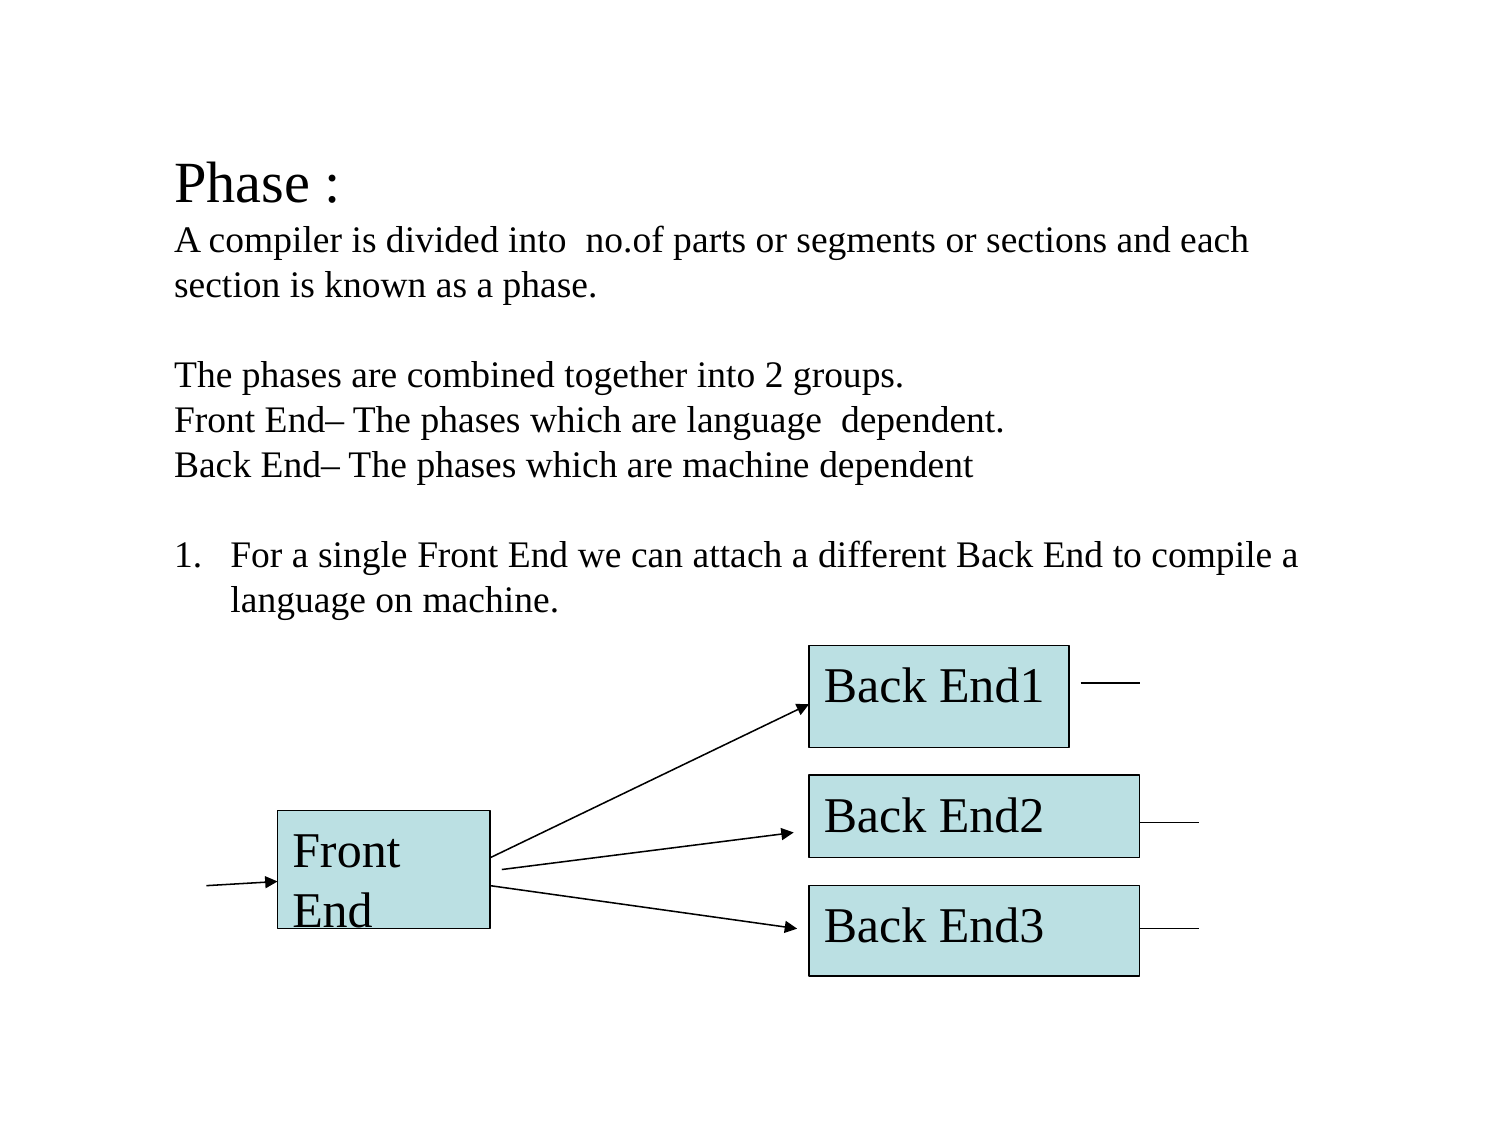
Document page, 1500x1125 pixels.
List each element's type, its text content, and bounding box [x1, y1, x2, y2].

text_box Back End1 [809, 645, 1069, 748]
text_box Back End2 [810, 774, 1140, 858]
text_box Front End [277, 810, 490, 929]
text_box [501, 832, 794, 870]
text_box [490, 885, 798, 929]
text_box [206, 881, 278, 886]
text_box Phase : A compiler is divided into no.of parts or segments or sections and each section is known as a phase. The phases are combined together into 2 groups. Front End– The phases which are language dependent. Back End– The phases which are machine dependent For a single Front End we can attach a different Back End to compile a language on machine. [159, 137, 1317, 942]
text_box Back End3 [809, 885, 1140, 976]
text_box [490, 704, 810, 858]
